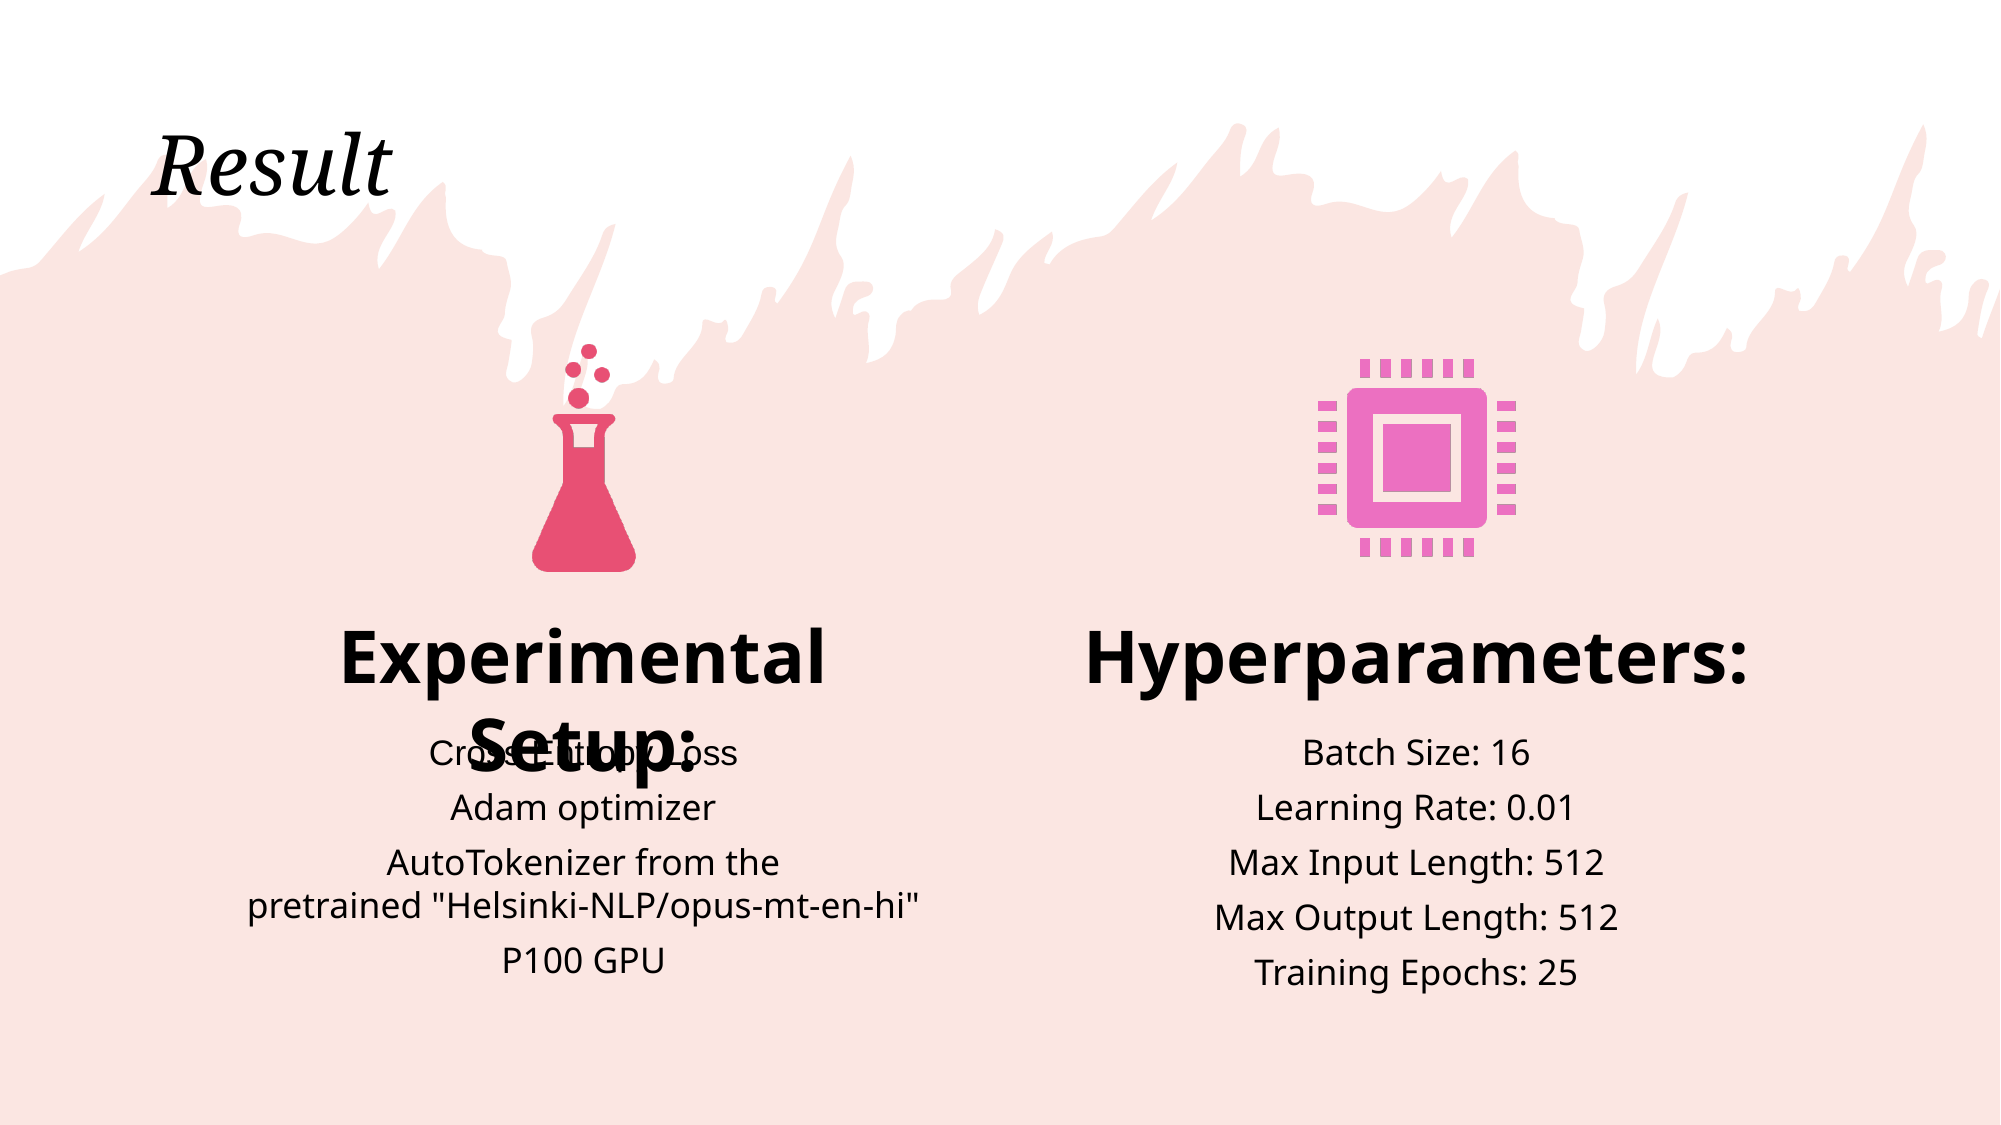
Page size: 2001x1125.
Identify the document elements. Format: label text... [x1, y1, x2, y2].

text_box [0, 121, 2000, 1125]
text_box [0, 0, 2000, 336]
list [137, 329, 1863, 1013]
title Result [137, 59, 1863, 278]
